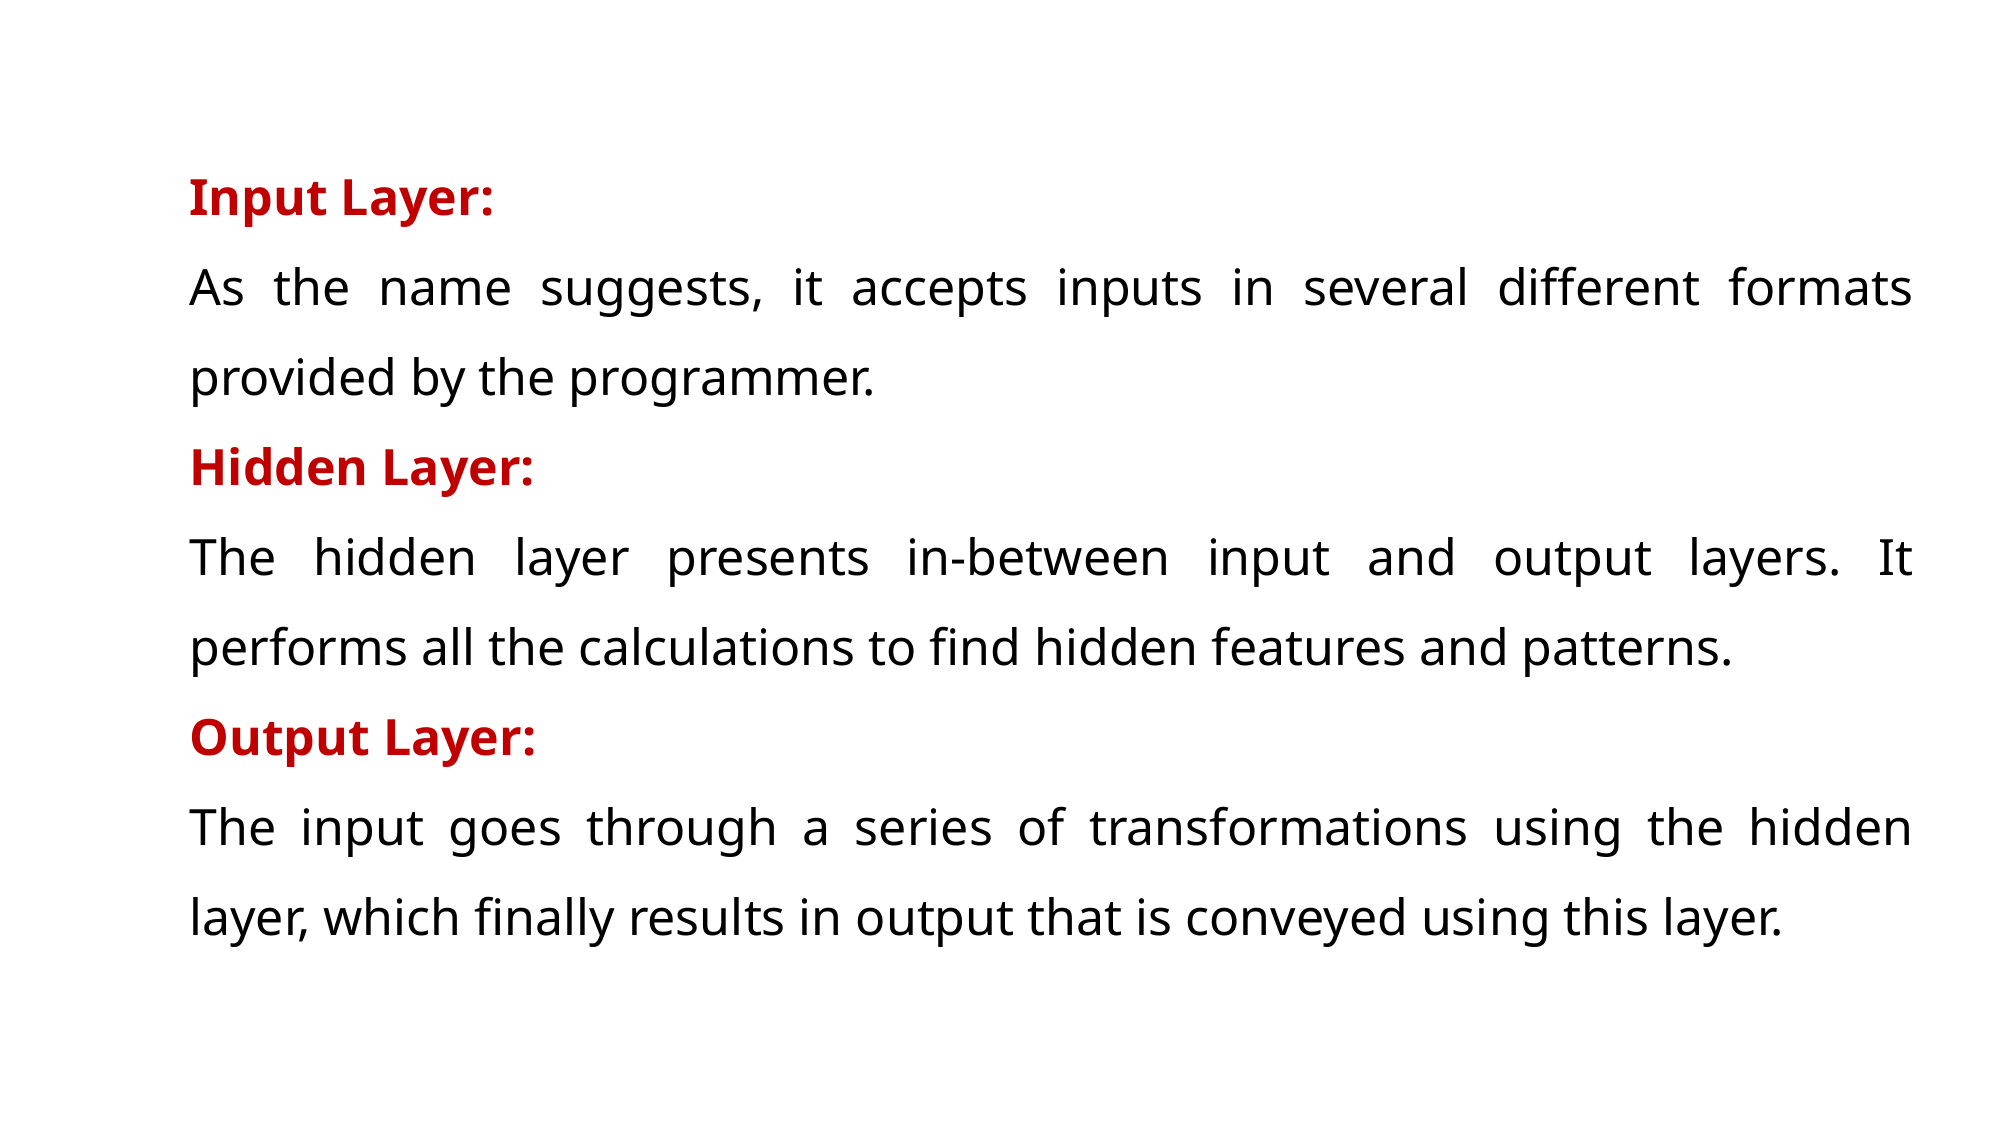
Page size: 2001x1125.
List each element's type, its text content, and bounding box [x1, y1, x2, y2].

text_box Input Layer: As the name suggests, it accepts inputs in several different formats provided by the programmer. Hidden Layer: The hidden layer presents in-between input and output layers. It performs all the calculations to find hidden features and patterns. Output Layer: The input goes through a series of transformations using the hidden layer, which finally results in output that is conveyed using this layer. [174, 128, 1930, 954]
